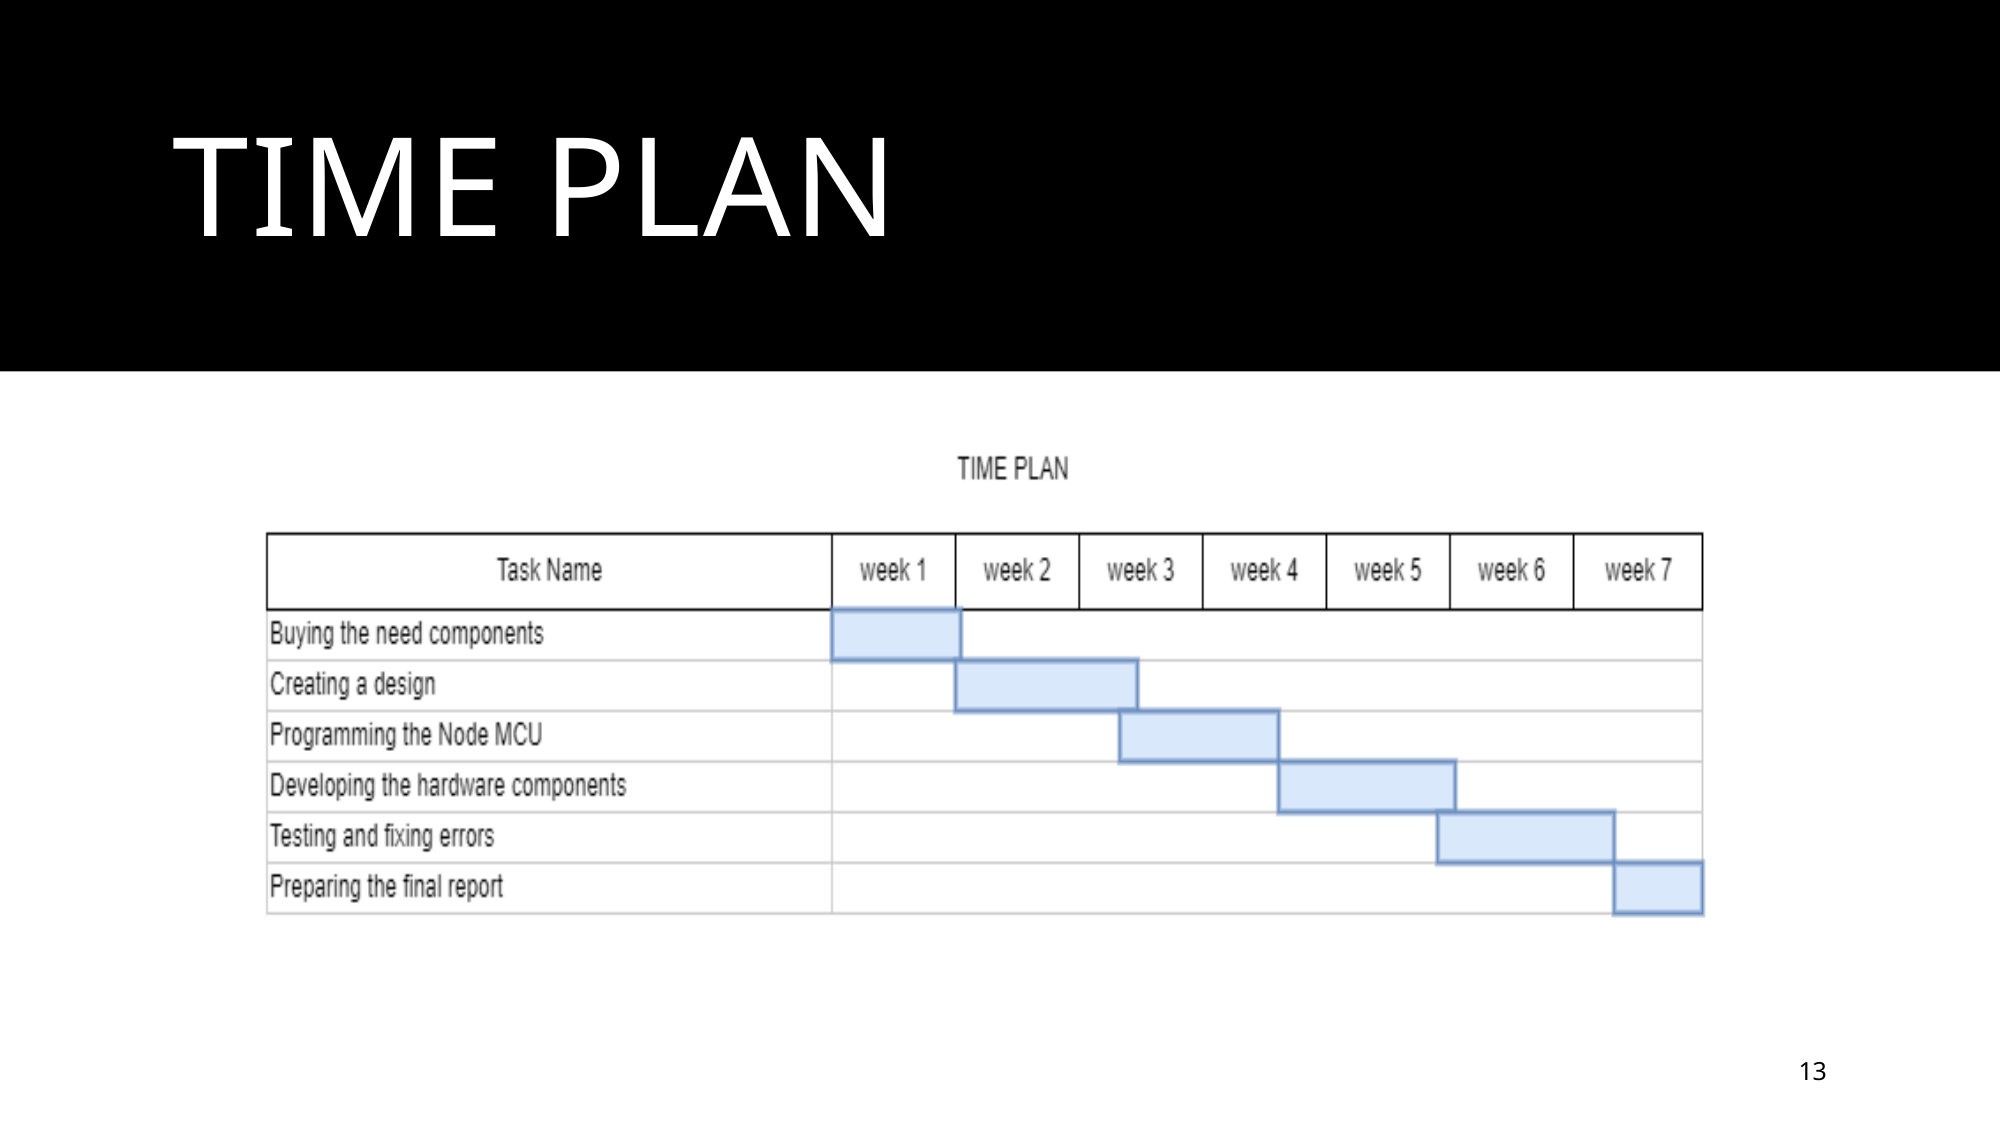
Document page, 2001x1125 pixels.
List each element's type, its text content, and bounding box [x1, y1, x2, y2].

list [240, 394, 1732, 956]
slide_number 13 [1688, 1042, 1842, 1103]
title TIME PLAN [157, 52, 1842, 332]
